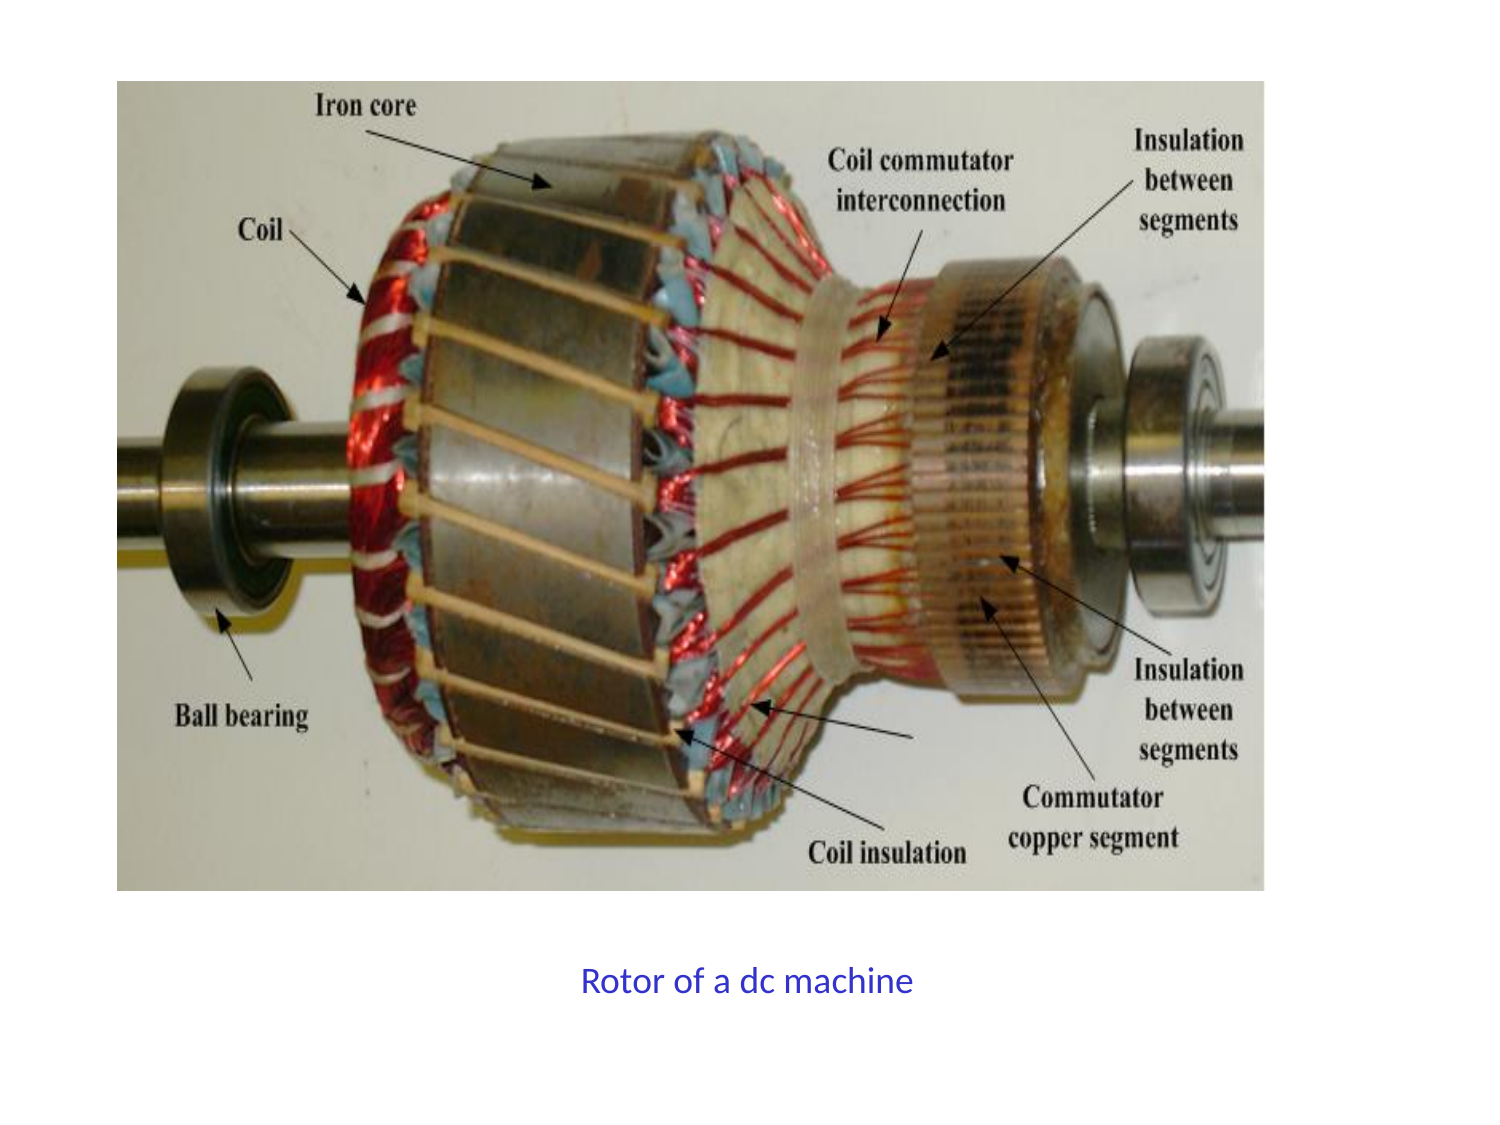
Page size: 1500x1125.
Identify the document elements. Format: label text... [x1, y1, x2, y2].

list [116, 81, 1266, 891]
text_box Rotor of a dc machine [566, 949, 934, 1009]
